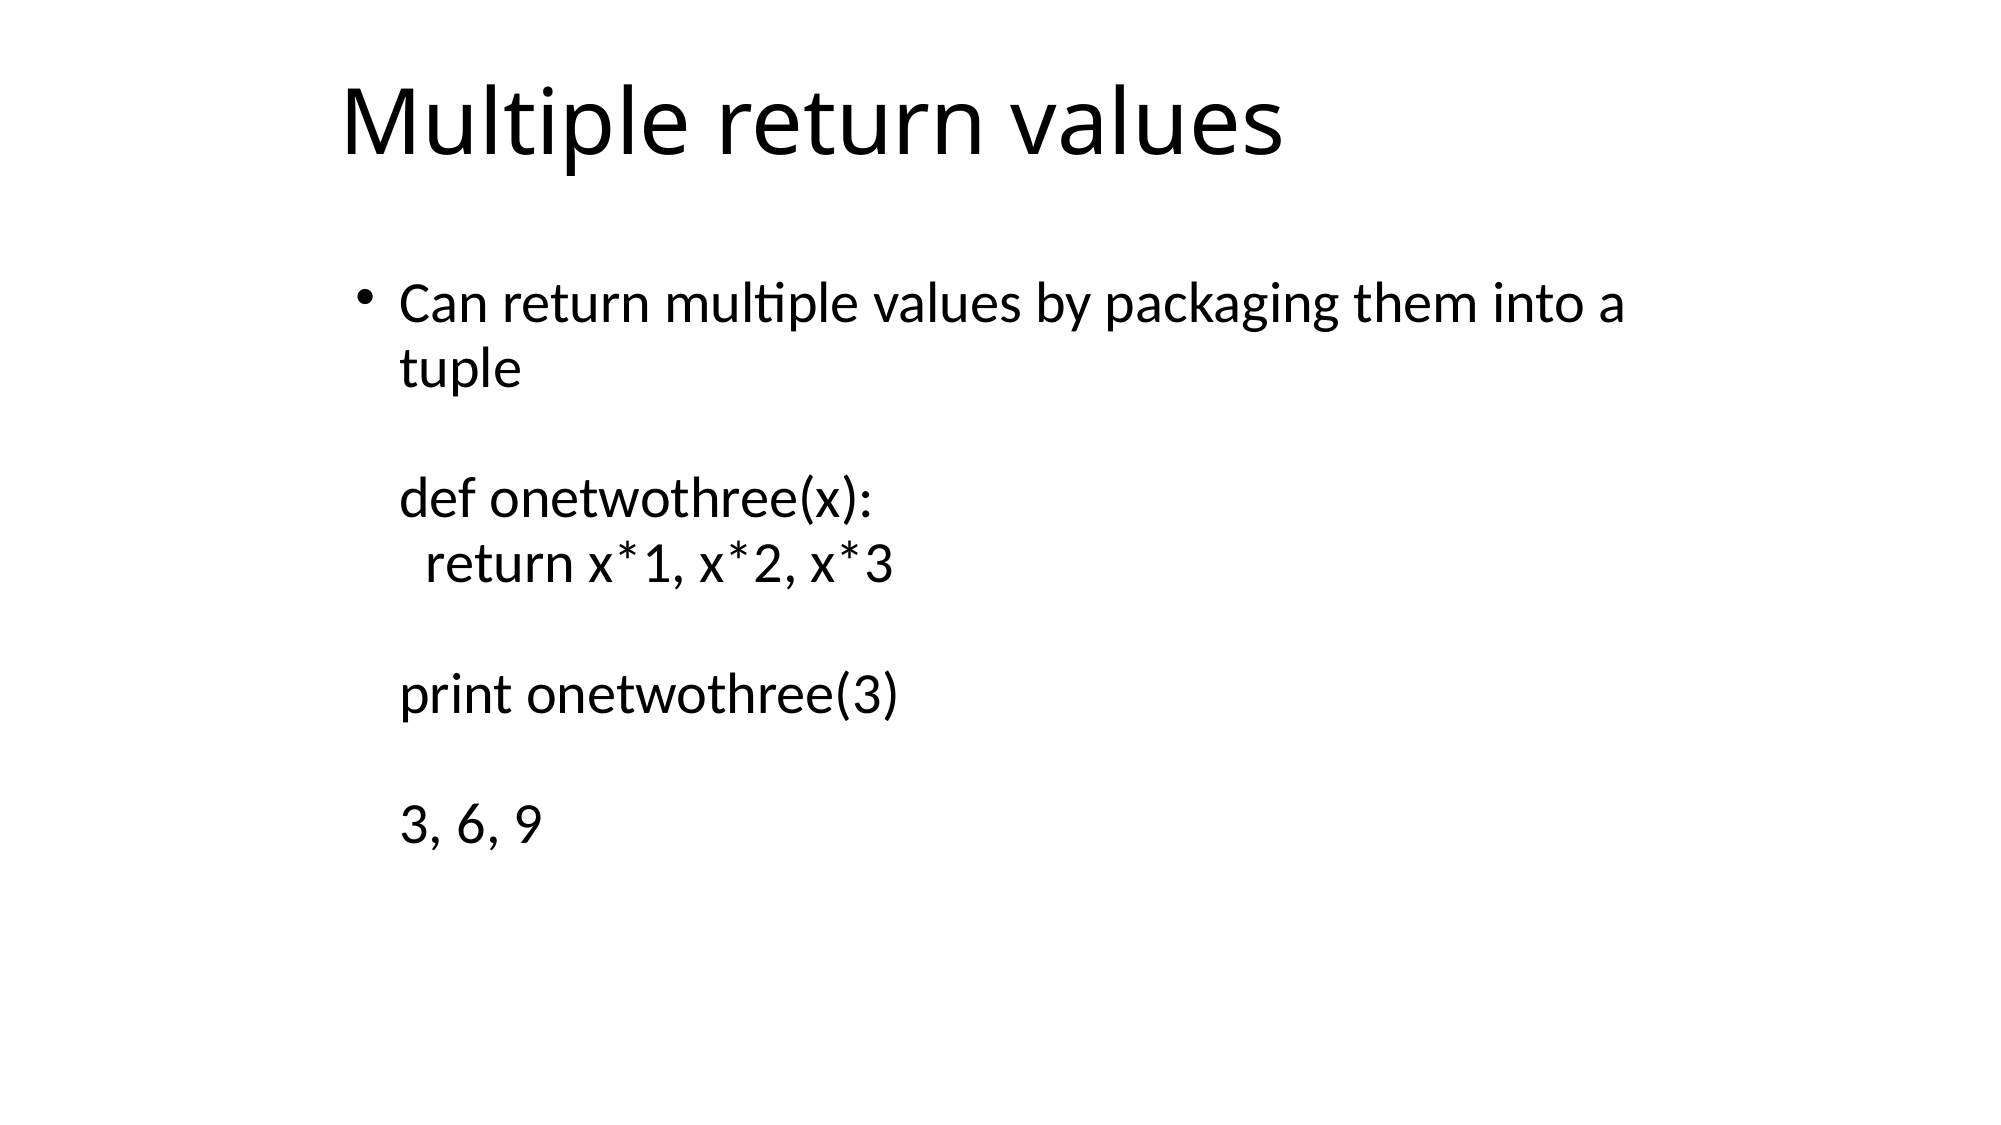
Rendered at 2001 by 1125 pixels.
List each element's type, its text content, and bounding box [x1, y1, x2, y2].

title Multiple return values [324, 51, 1673, 224]
list Can return multiple values by packaging them into a tuple def onetwothree(x): return x*1, x*2, x*3 print onetwothree(3) 3, 6, 9 [324, 263, 1673, 991]
